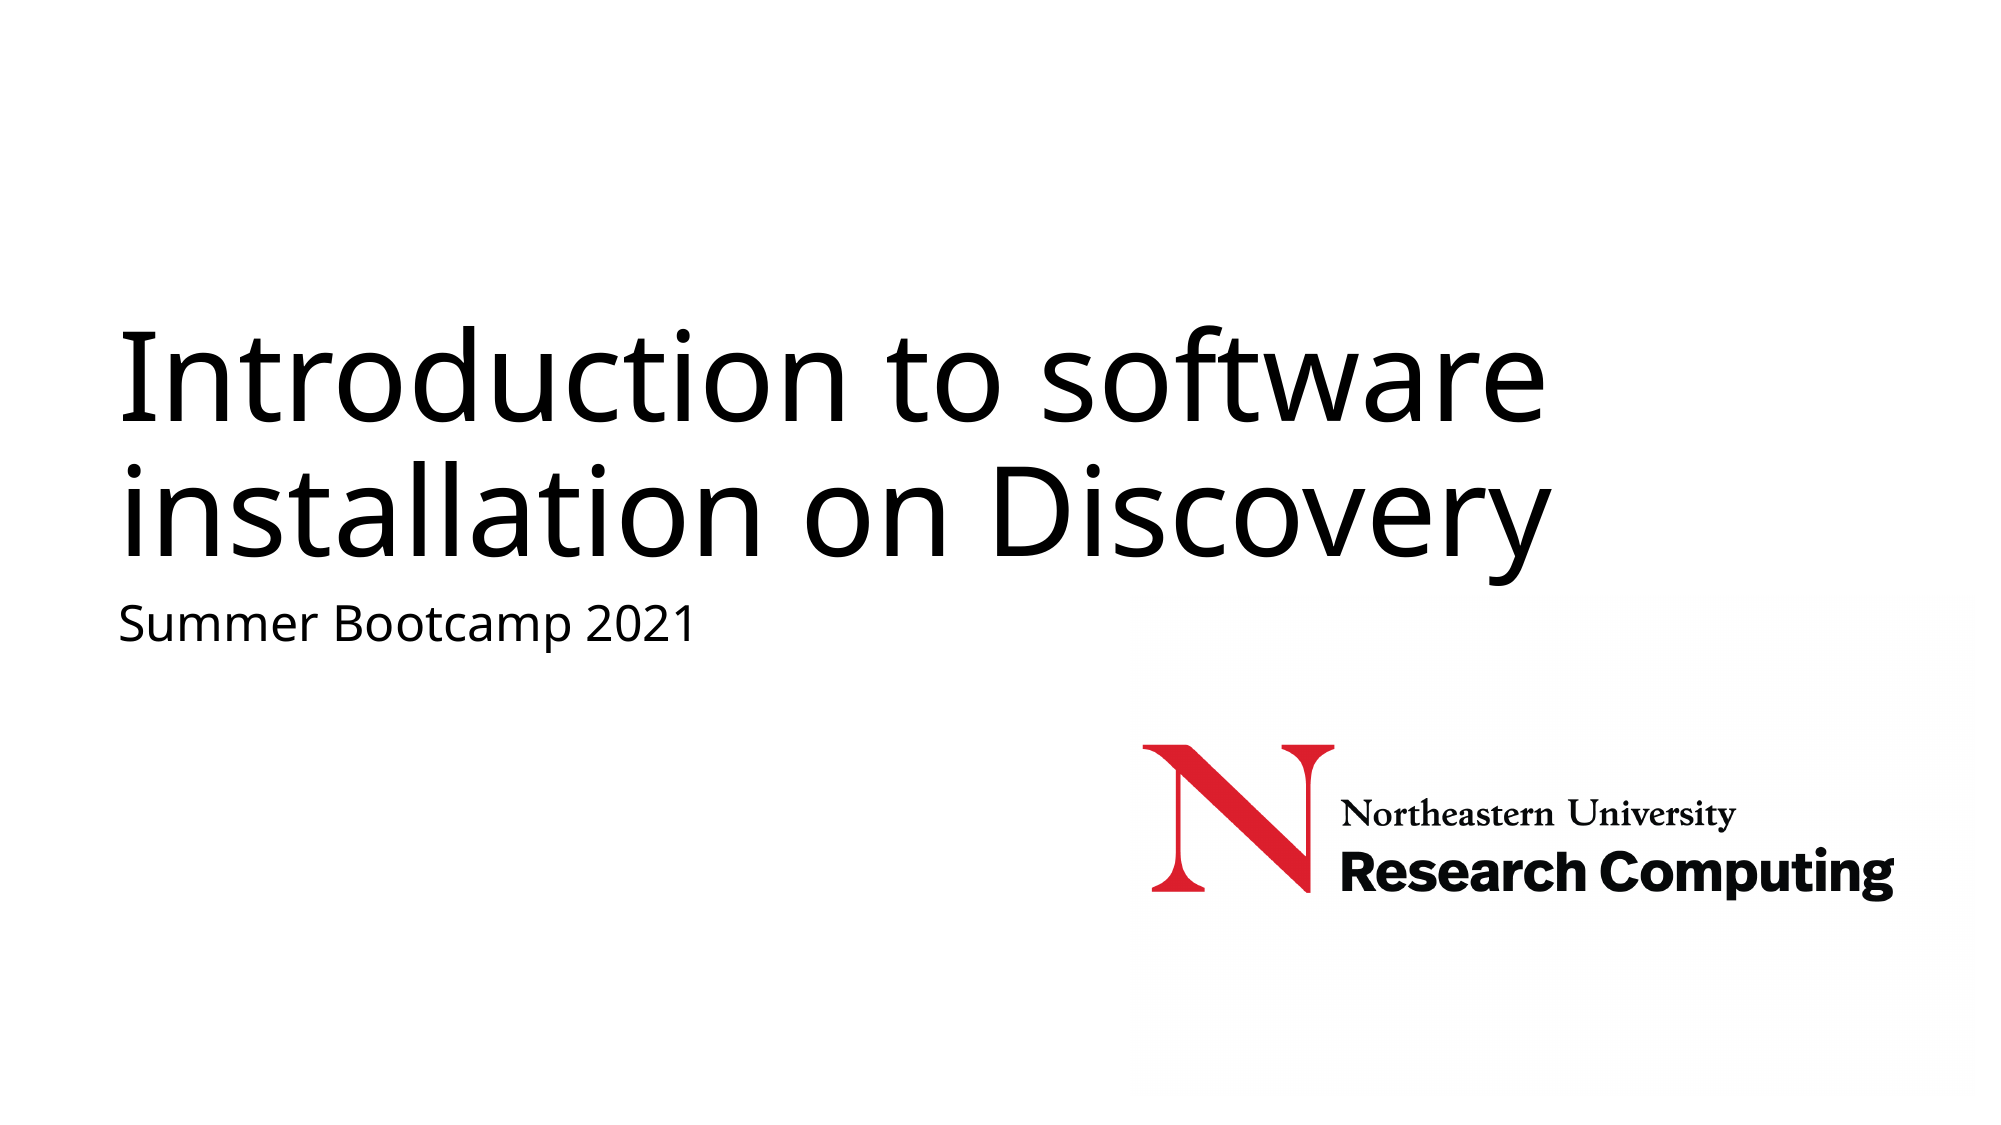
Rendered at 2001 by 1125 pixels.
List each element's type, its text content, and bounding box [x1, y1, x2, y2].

subtitle Summer Bootcamp 2021 [103, 590, 1104, 863]
title Introduction to software installation on Discovery [103, 184, 1695, 591]
picture [1130, 595, 1975, 1096]
